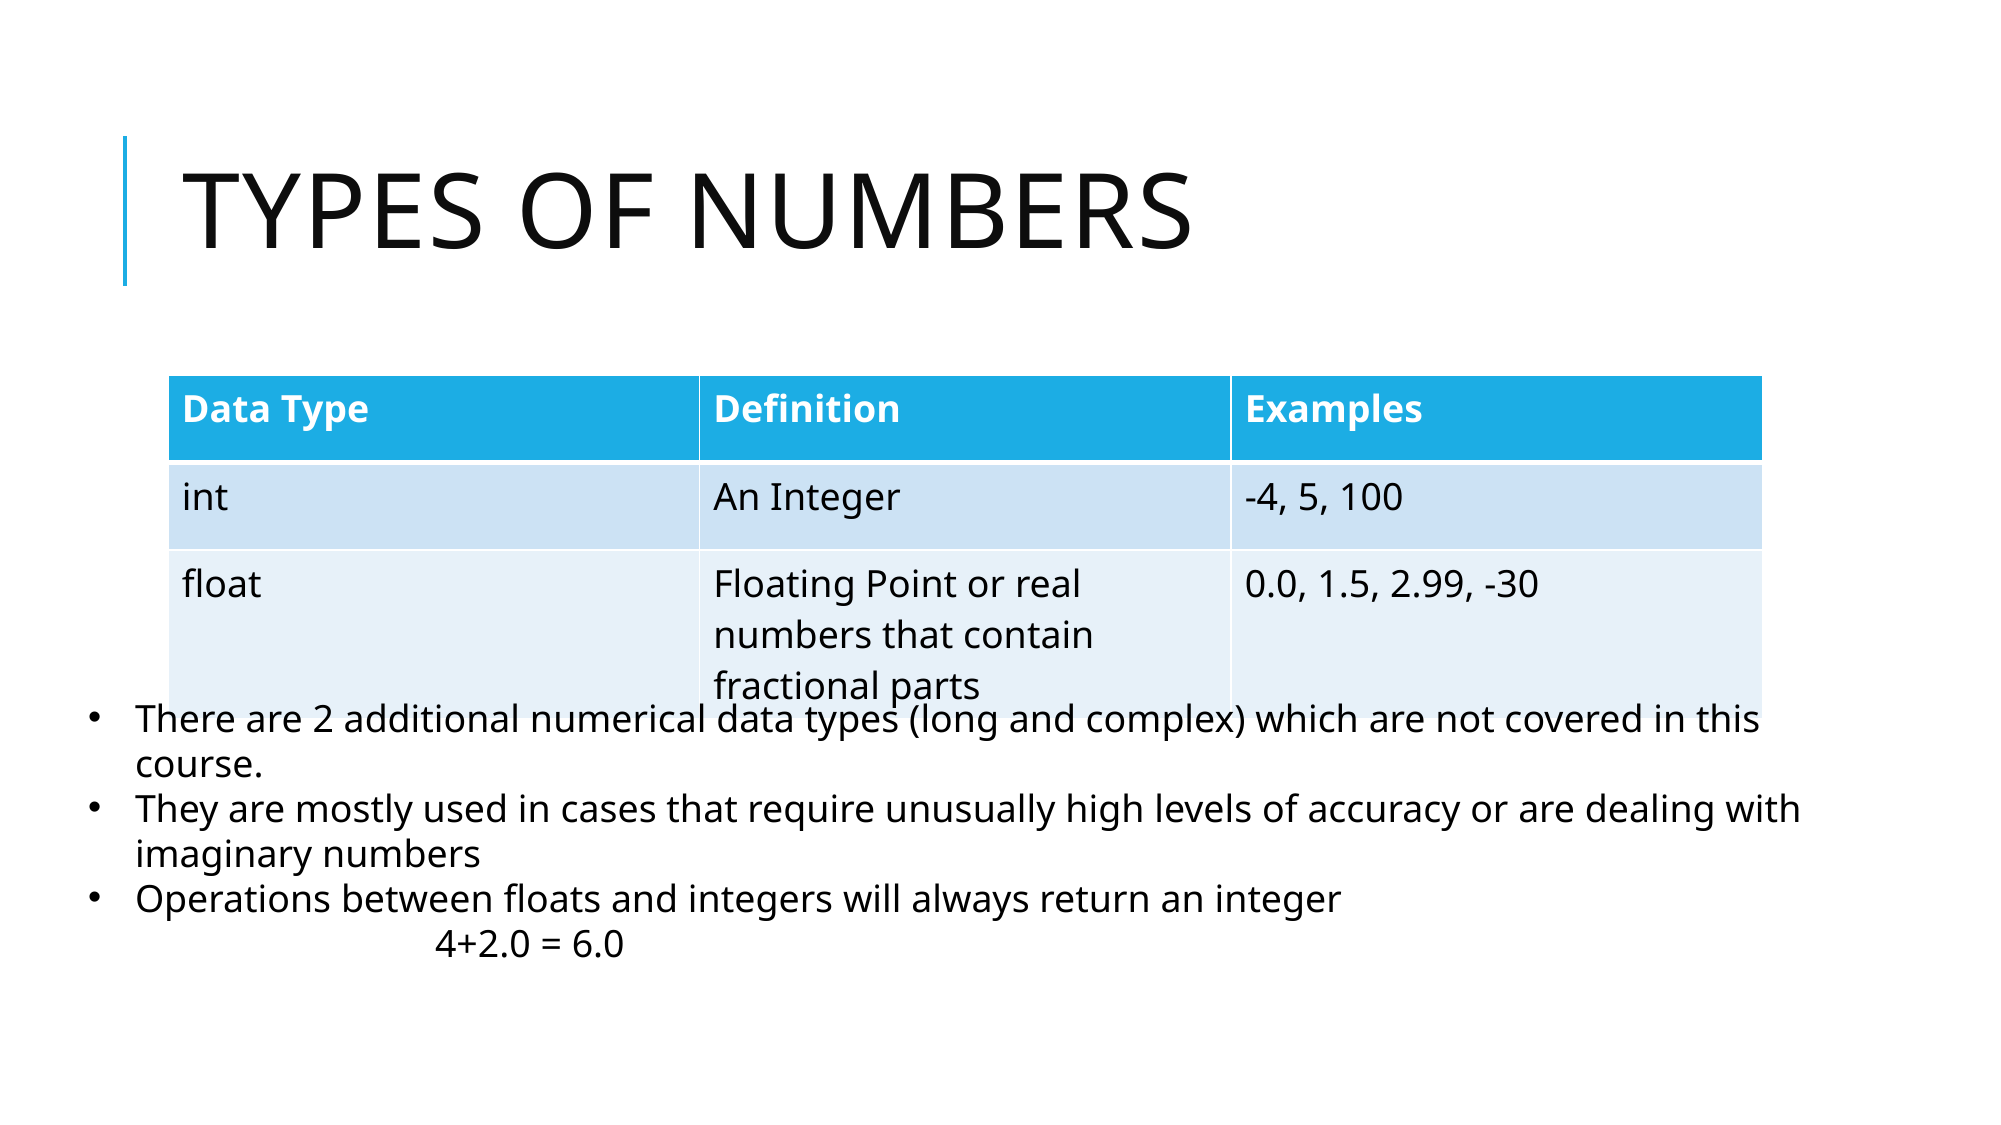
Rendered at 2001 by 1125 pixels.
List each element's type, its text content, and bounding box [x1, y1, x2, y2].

text_box There are 2 additional numerical data types (long and complex) which are not covered in this course. They are mostly used in cases that require unusually high levels of accuracy or are dealing with imaginary numbers Operations between floats and integers will always return an integer 4+2.0 = 6.0 [73, 687, 1882, 1017]
table_cell Floating Point or real numbers that contain fractional parts [700, 551, 1230, 687]
table_cell An Integer [700, 465, 1230, 549]
table_header Data Type [169, 376, 699, 460]
table_header Definition [700, 376, 1230, 460]
table_cell 0.0, 1.5, 2.99, -30 [1232, 551, 1762, 687]
table_header Examples [1232, 376, 1762, 460]
table_cell int [169, 465, 699, 549]
table_cell -4, 5, 100 [1232, 465, 1762, 549]
table_cell float [169, 551, 699, 687]
title Types of numbers [168, 96, 1763, 342]
